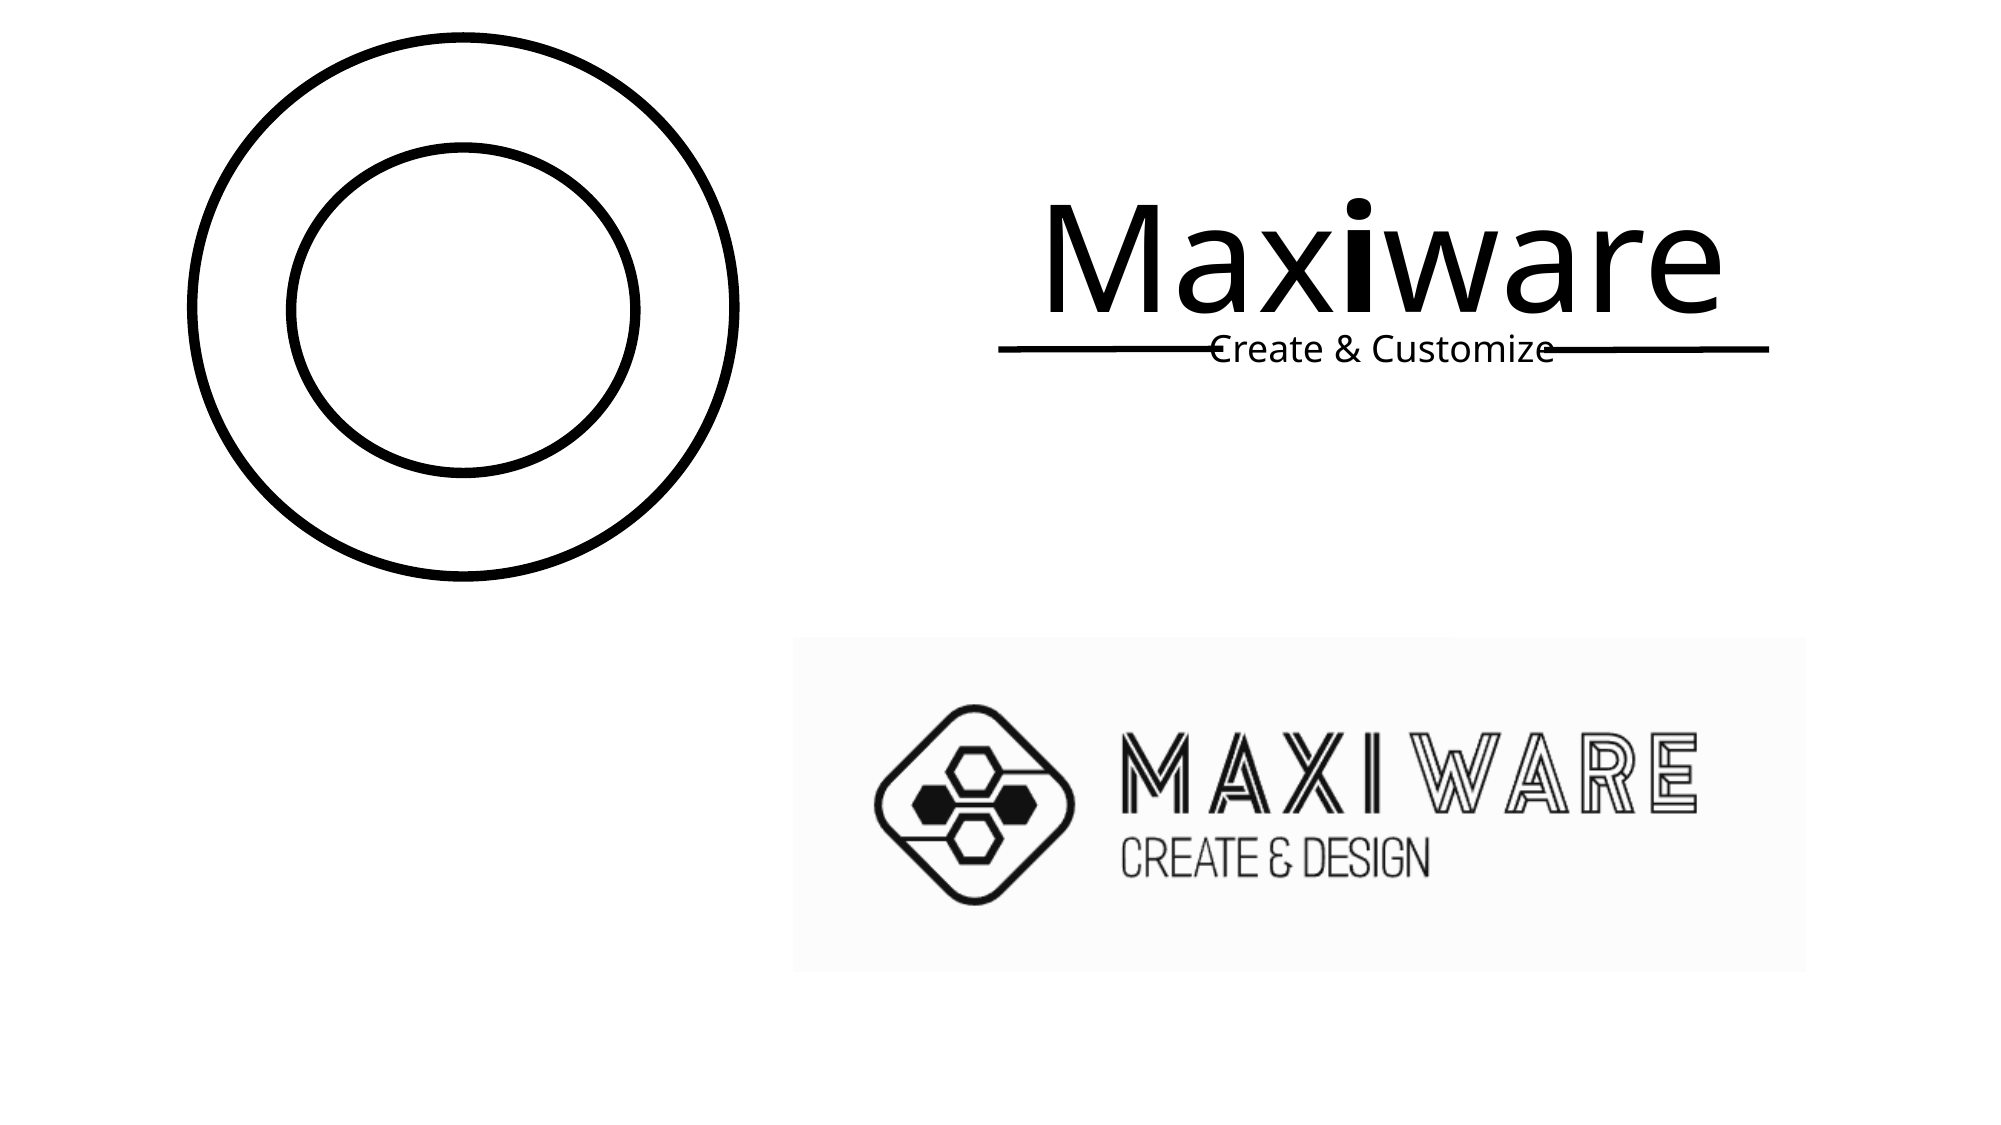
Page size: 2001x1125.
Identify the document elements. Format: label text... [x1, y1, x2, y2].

text_box [290, 146, 637, 475]
text_box [191, 36, 736, 578]
text_box Maxiware [972, 162, 1793, 317]
picture [793, 637, 1806, 972]
text_box Create & Customize [950, 317, 1815, 378]
